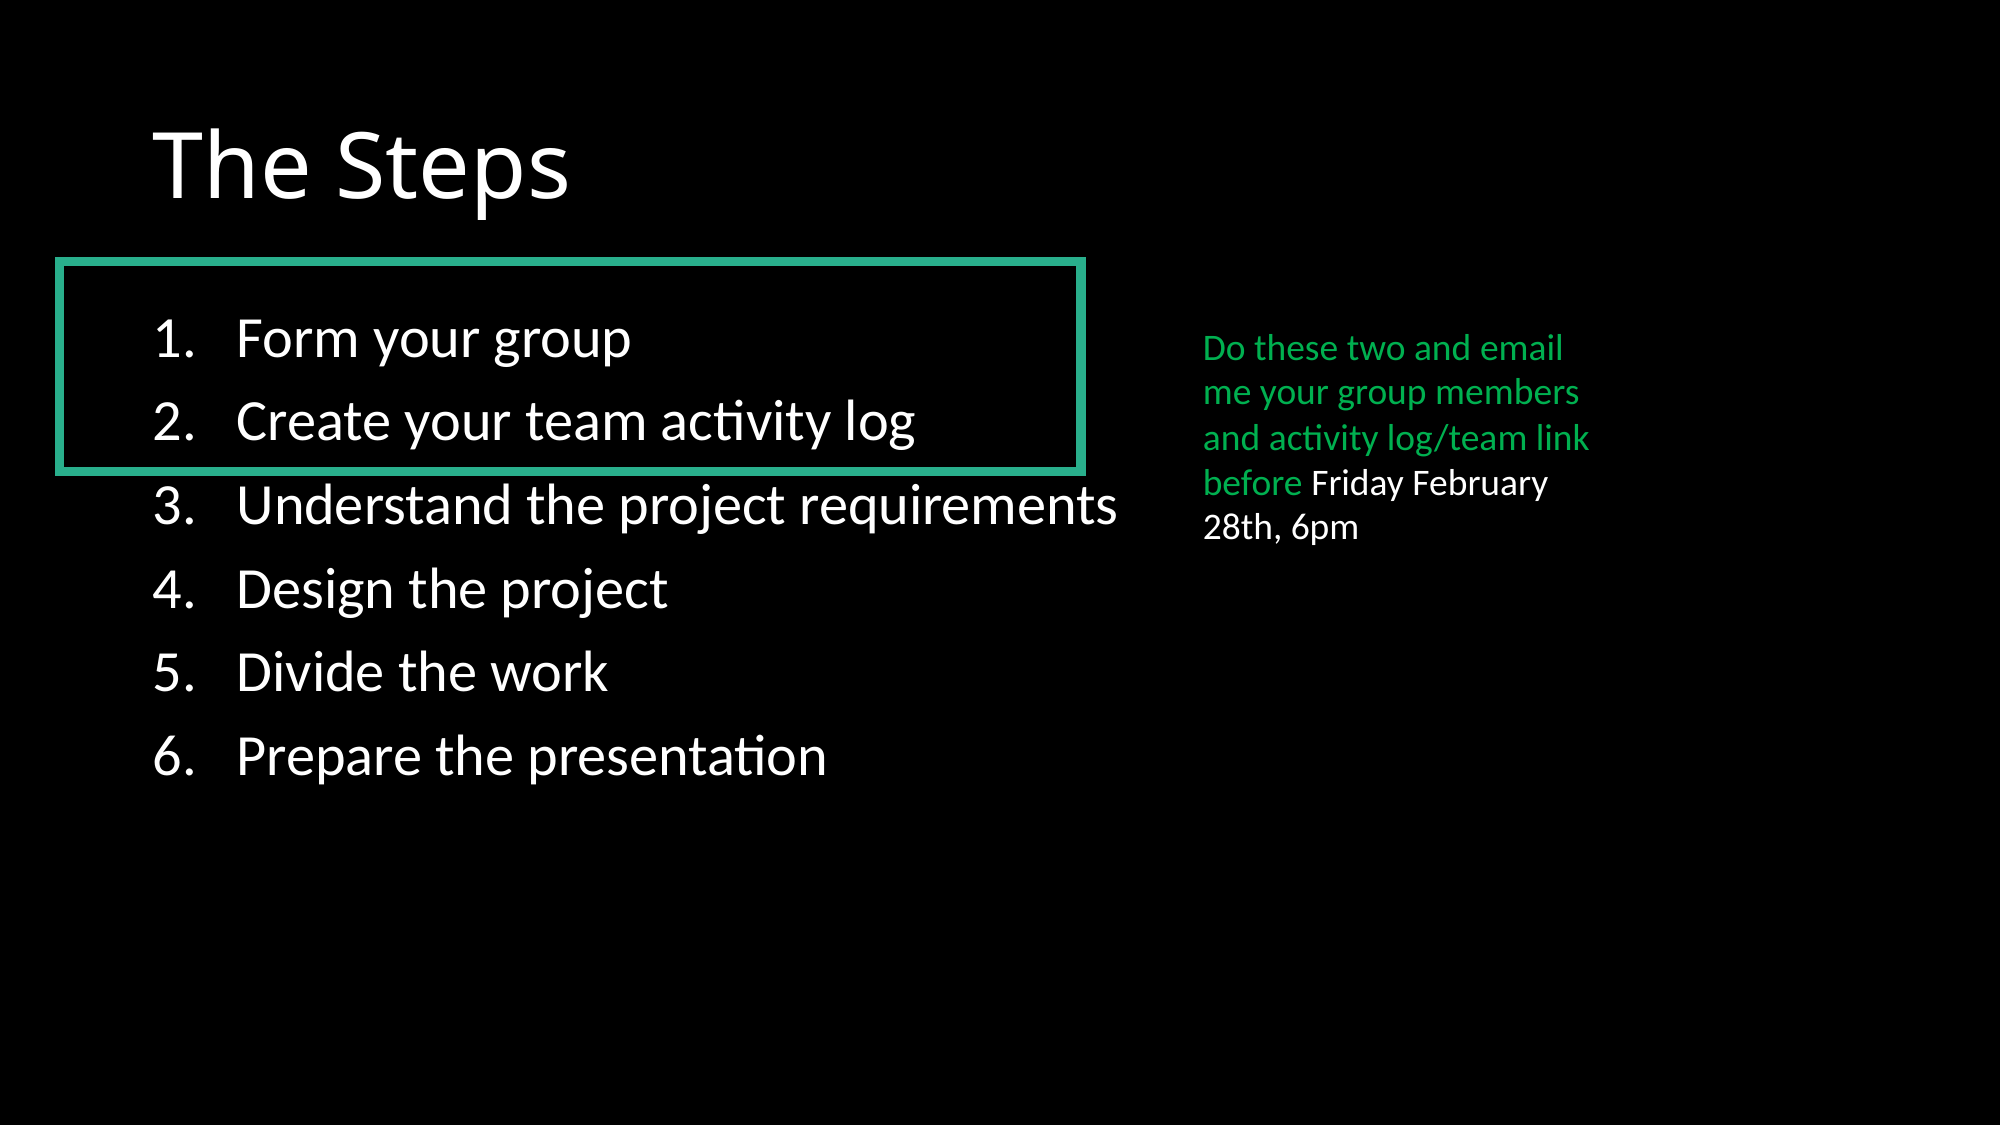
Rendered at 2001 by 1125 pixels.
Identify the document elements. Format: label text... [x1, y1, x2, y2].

text_box Do these two and email me your group members and activity log/team link before Friday February 28th, 6pm [1188, 314, 1628, 555]
text_box [58, 261, 1082, 472]
list Form your group Create your team activity log Understand the project requirements Design the project Divide the work Prepare the presentation [137, 299, 1863, 1014]
title The Steps [137, 59, 1863, 278]
